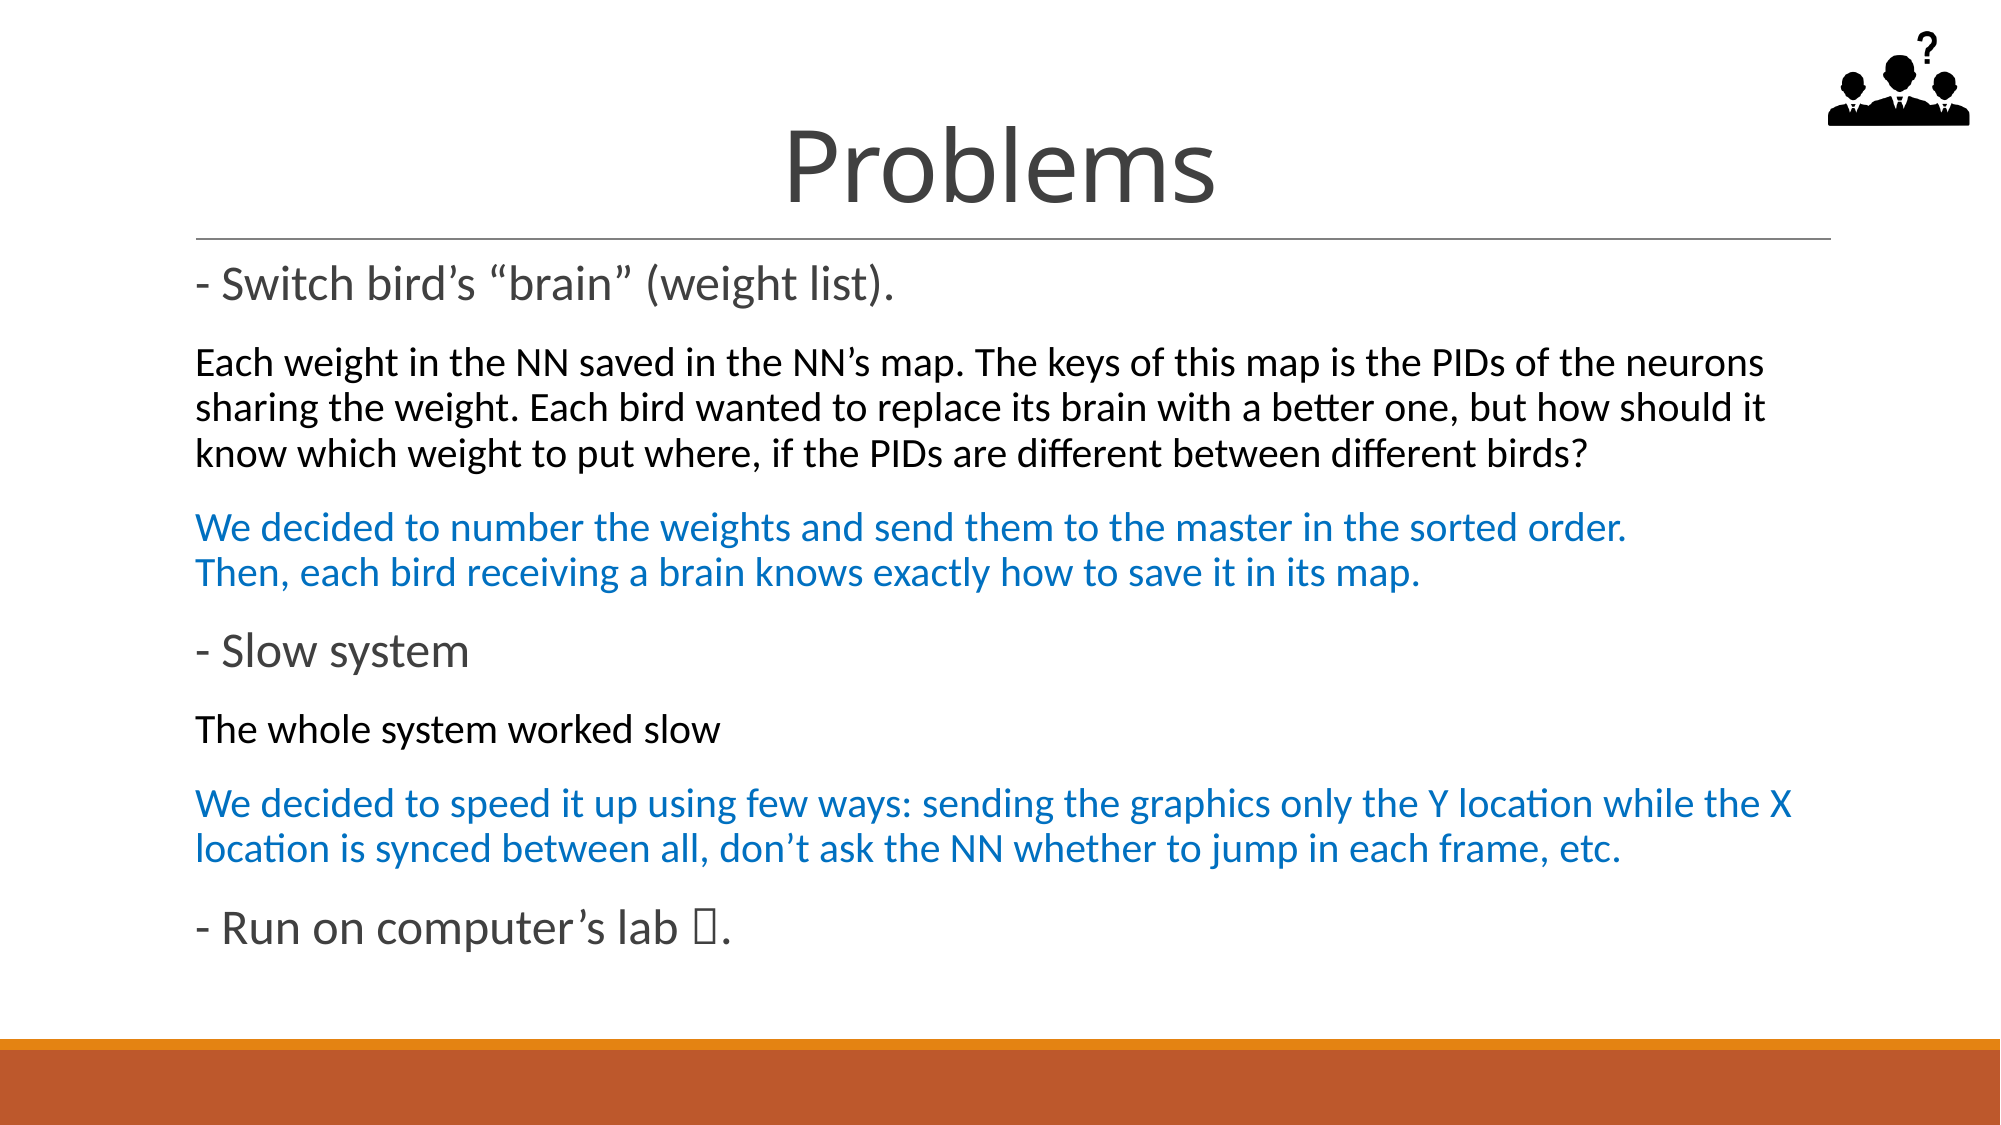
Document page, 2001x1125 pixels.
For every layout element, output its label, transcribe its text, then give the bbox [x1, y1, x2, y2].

list - Switch bird’s “brain” (weight list). Each weight in the NN saved in the NN’s map. The keys of this map is the PIDs of the neurons sharing the weight. Each bird wanted to replace its brain with a better one, but how should it know which weight to put where, if the PIDs are different between different birds? We decided to number the weights and send them to the master in the sorted order. Then, each bird receiving a brain knows exactly how to save it in its map. - Slow system The whole system worked slow We decided to speed it up using few ways: sending the graphics only the Y location while the X location is synced between all, don’t ask the NN whether to jump in each frame, etc. - Run on computer’s lab . [180, 250, 1830, 1031]
title Problems [174, 93, 1825, 231]
picture [1819, 0, 1977, 157]
